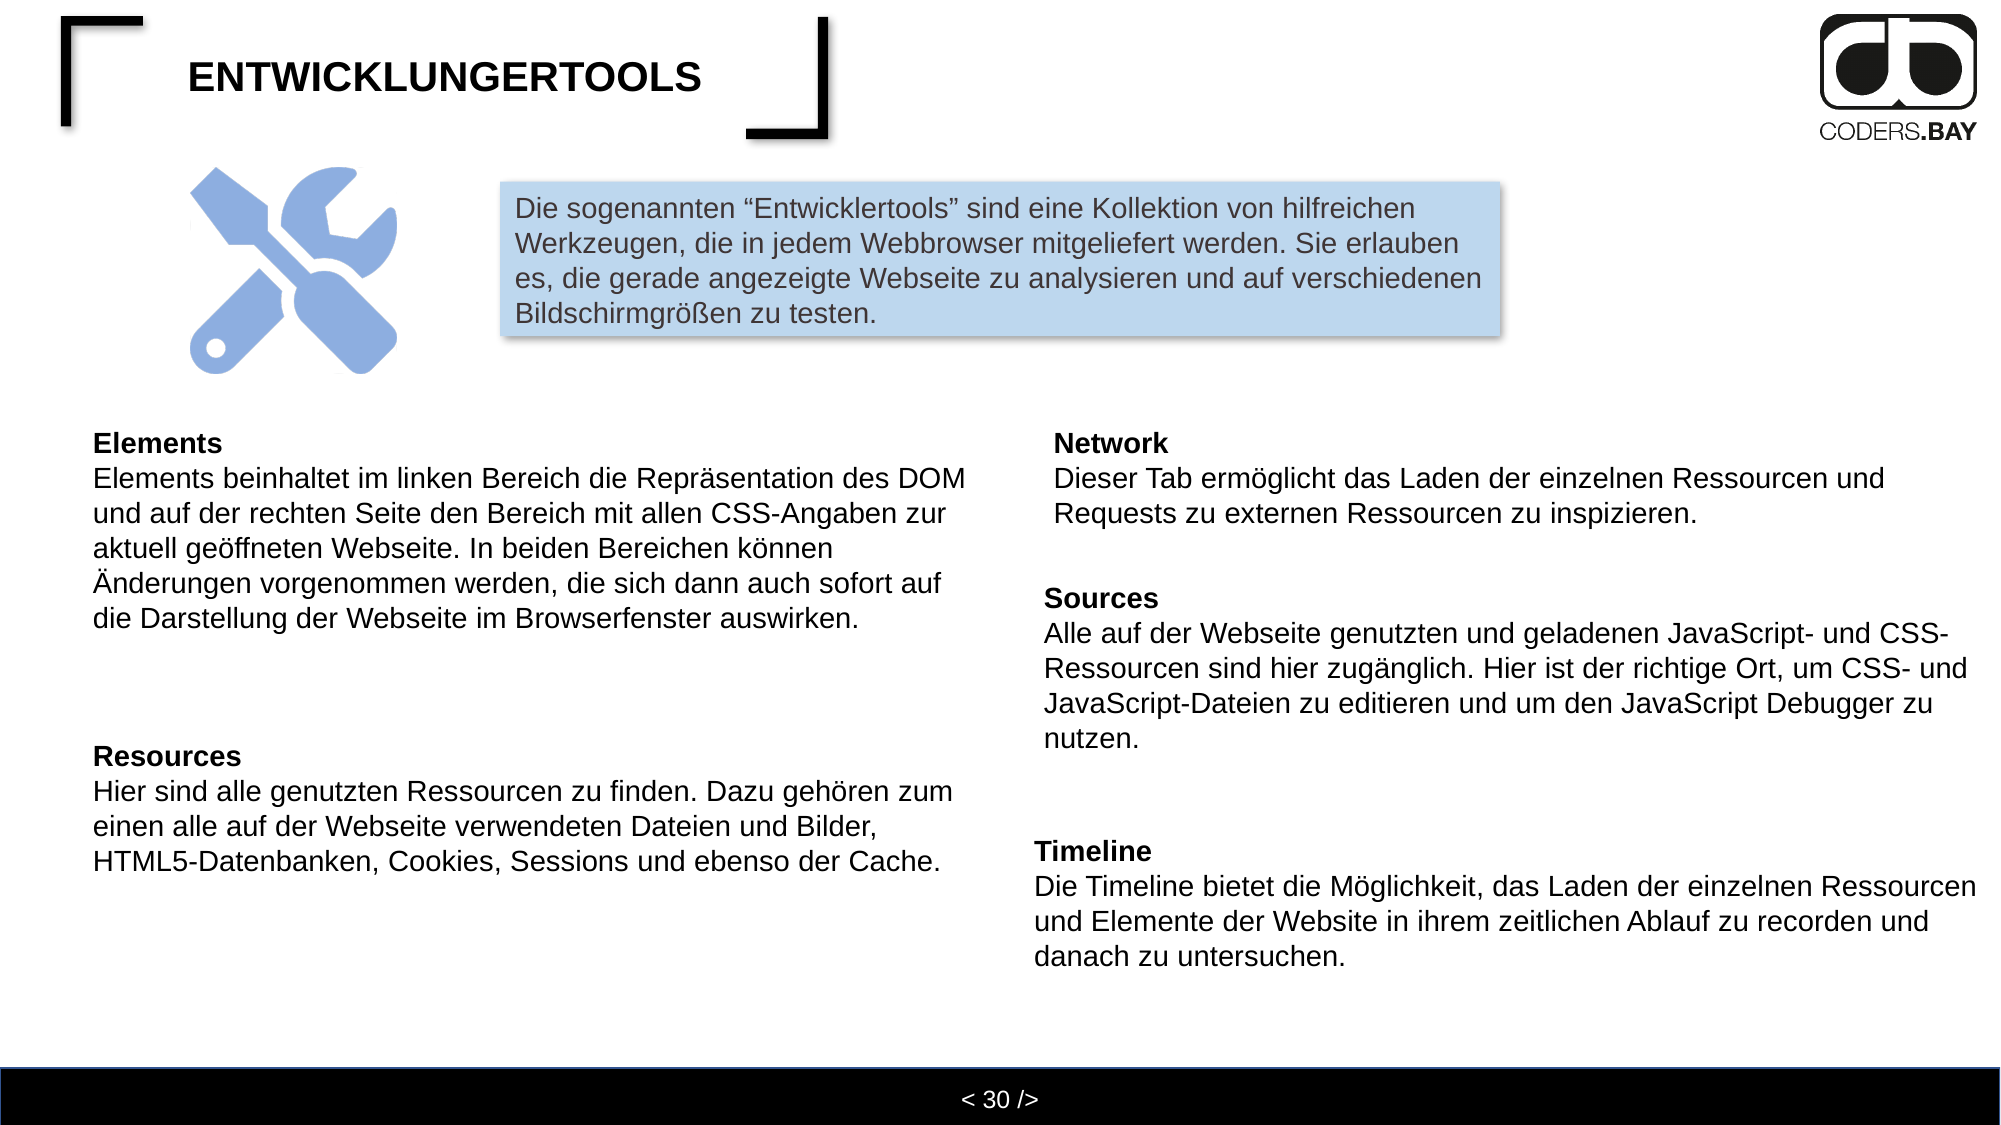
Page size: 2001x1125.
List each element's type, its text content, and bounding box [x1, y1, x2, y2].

text_box Sources Alle auf der Webseite genutzten und geladenen JavaScript- und CSS-Ressourcen sind hier zugänglich. Hier ist der richtige Ort, um CSS- und JavaScript-Dateien zu editieren und um den JavaScript Debugger zu nutzen. [1029, 571, 2000, 762]
text_box Die sogenannten “Entwicklertools” sind eine Kollektion von hilfreichen Werkzeugen, die in jedem Webbrowser mitgeliefert werden. Sie erlauben es, die gerade angezeigte Webseite zu analysieren und auf verschiedenen Bildschirmgrößen zu testen. [500, 181, 1500, 337]
text_box Network Dieser Tab ermöglicht das Laden der einzelnen Ressourcen und Requests zu externen Ressourcen zu inspizieren. [1038, 416, 2000, 537]
title Entwicklungertools [78, 33, 812, 124]
text_box Resources Hier sind alle genutzten Ressourcen zu finden. Dazu gehören zum einen alle auf der Webseite verwendeten Dateien und Bilder, HTML5-Datenbanken, Cookies, Sessions und ebenso der Cache. [78, 729, 1000, 885]
text_box Timeline Die Timeline bietet die Möglichkeit, das Laden der einzelnen Ressourcen und Elemente der Website in ihrem zeitlichen Ablauf zu recorden und danach zu untersuchen. [1019, 825, 2000, 980]
text_box Elements Elements beinhaltet im linken Bereich die Repräsentation des DOM und auf der rechten Seite den Bereich mit allen CSS-Angaben zur aktuell geöffneten Webseite. In beiden Bereichen können Änderungen vorgenommen werden, die sich dann auch sofort auf die Darstellung der Webseite im Browserfenster auswirken. [78, 416, 1000, 642]
picture [1820, 14, 1977, 140]
picture [190, 166, 397, 374]
